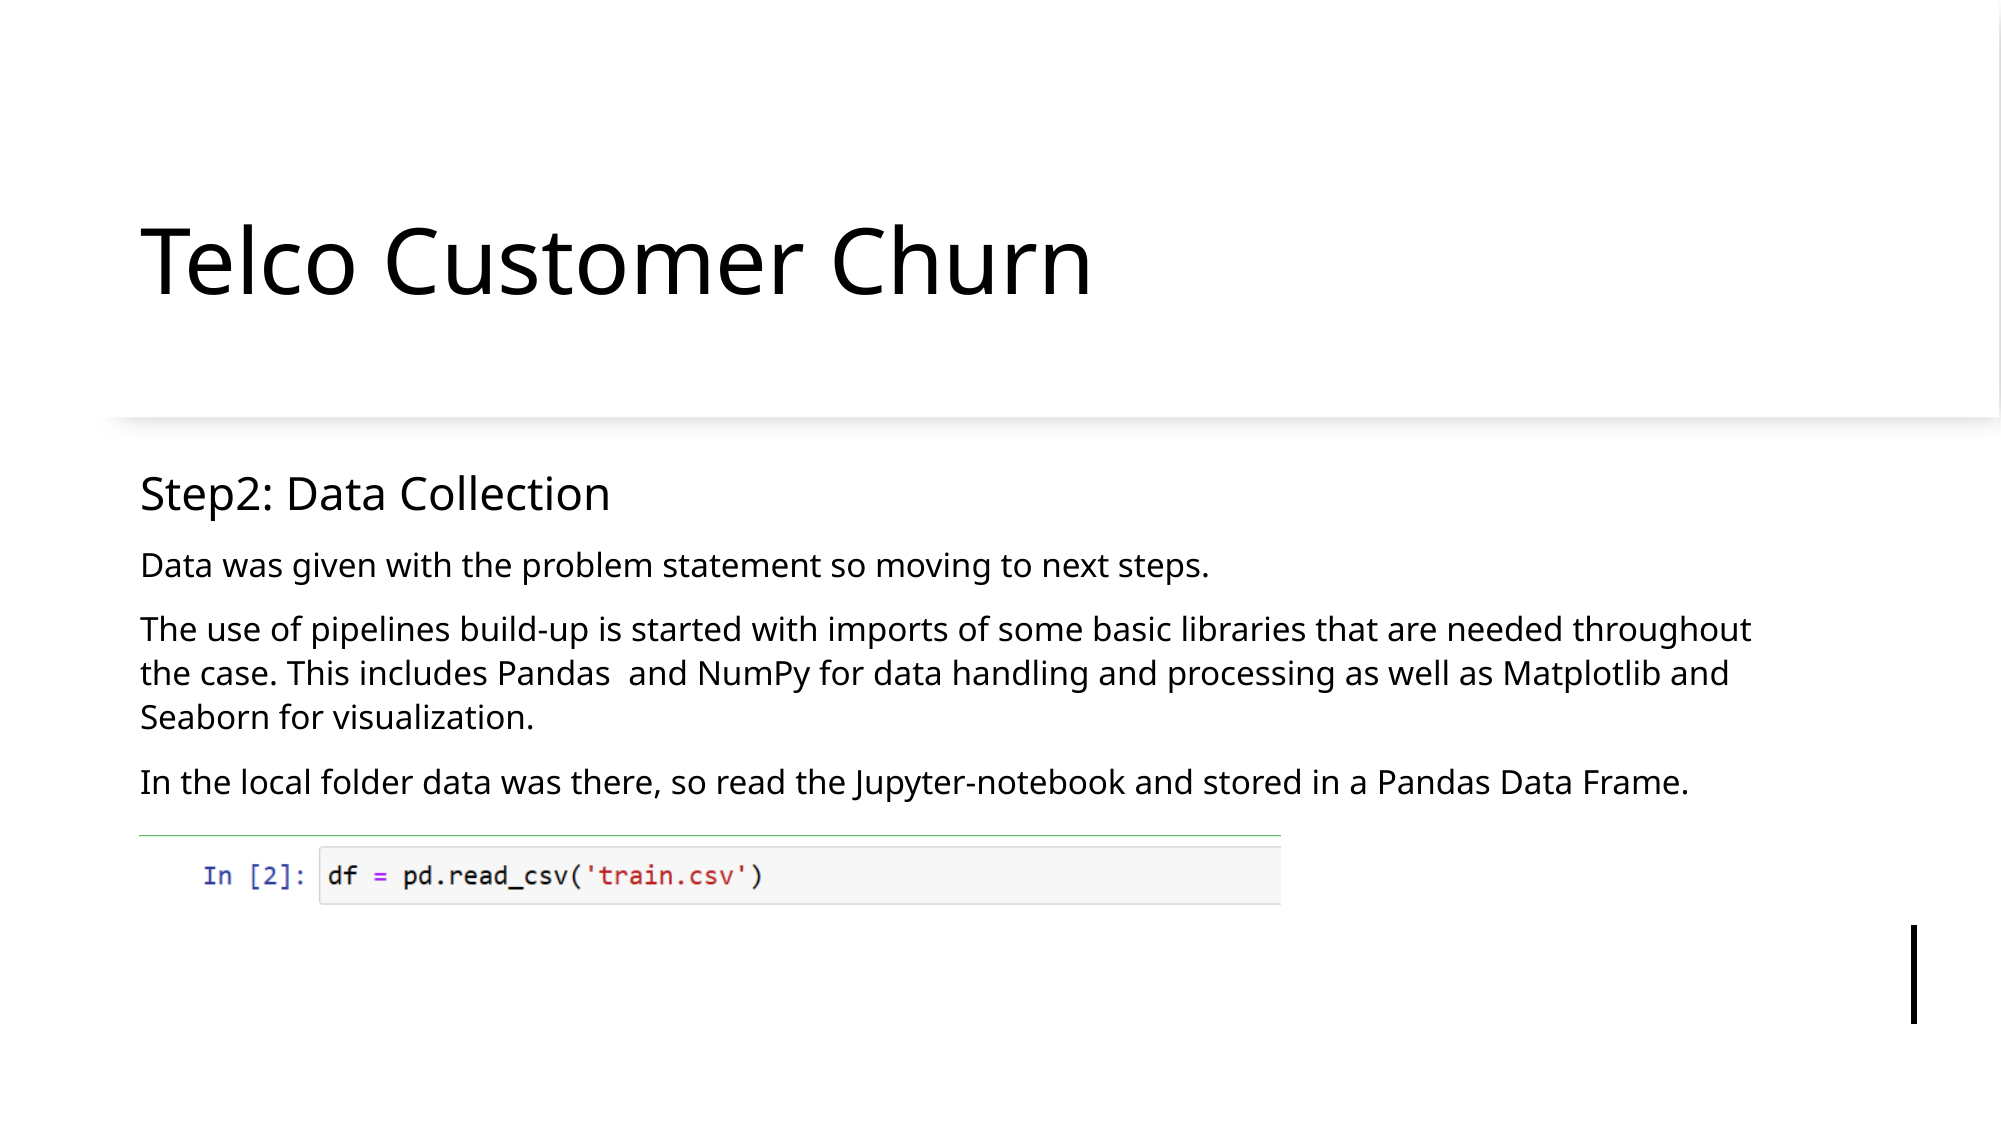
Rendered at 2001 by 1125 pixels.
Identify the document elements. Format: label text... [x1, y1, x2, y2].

picture [138, 835, 1281, 915]
title Telco Customer Churn [124, 140, 1828, 376]
list Step2: Data Collection Data was given with the problem statement so moving to next steps. The use of pipelines build-up is started with imports of some basic libraries that are needed throughout the case. This includes Pandas and NumPy for data handling and processing as well as Matplotlib and Seaborn for visualization. In the local folder data was there, so read the Jupyter-notebook and stored in a Pandas Data Frame. [124, 451, 1828, 987]
